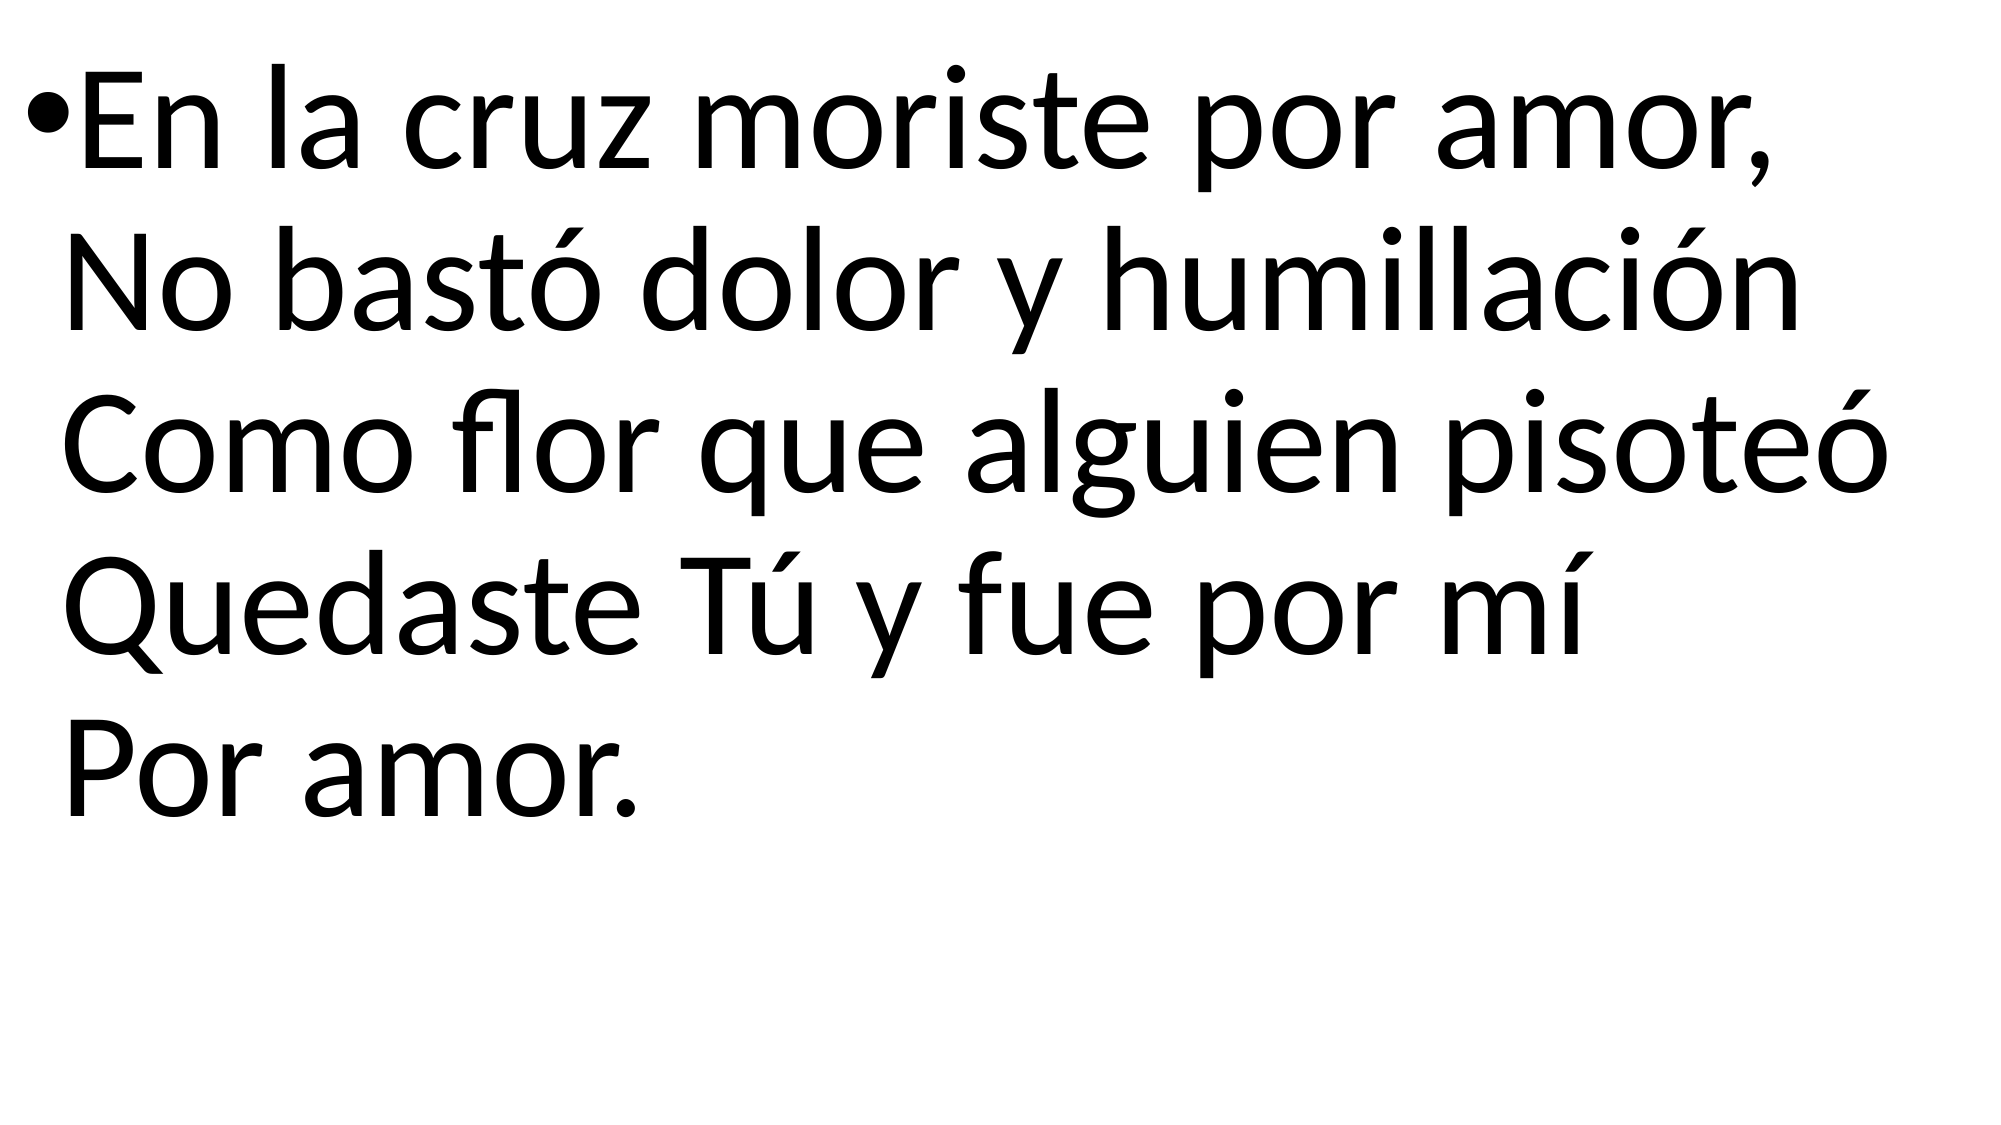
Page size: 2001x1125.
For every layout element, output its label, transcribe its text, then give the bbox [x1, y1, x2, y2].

list En la cruz moriste por amor, No bastó dolor y humillación Como flor que alguien pisoteó Quedaste Tú y fue por mí Por amor. [7, 31, 1985, 1085]
